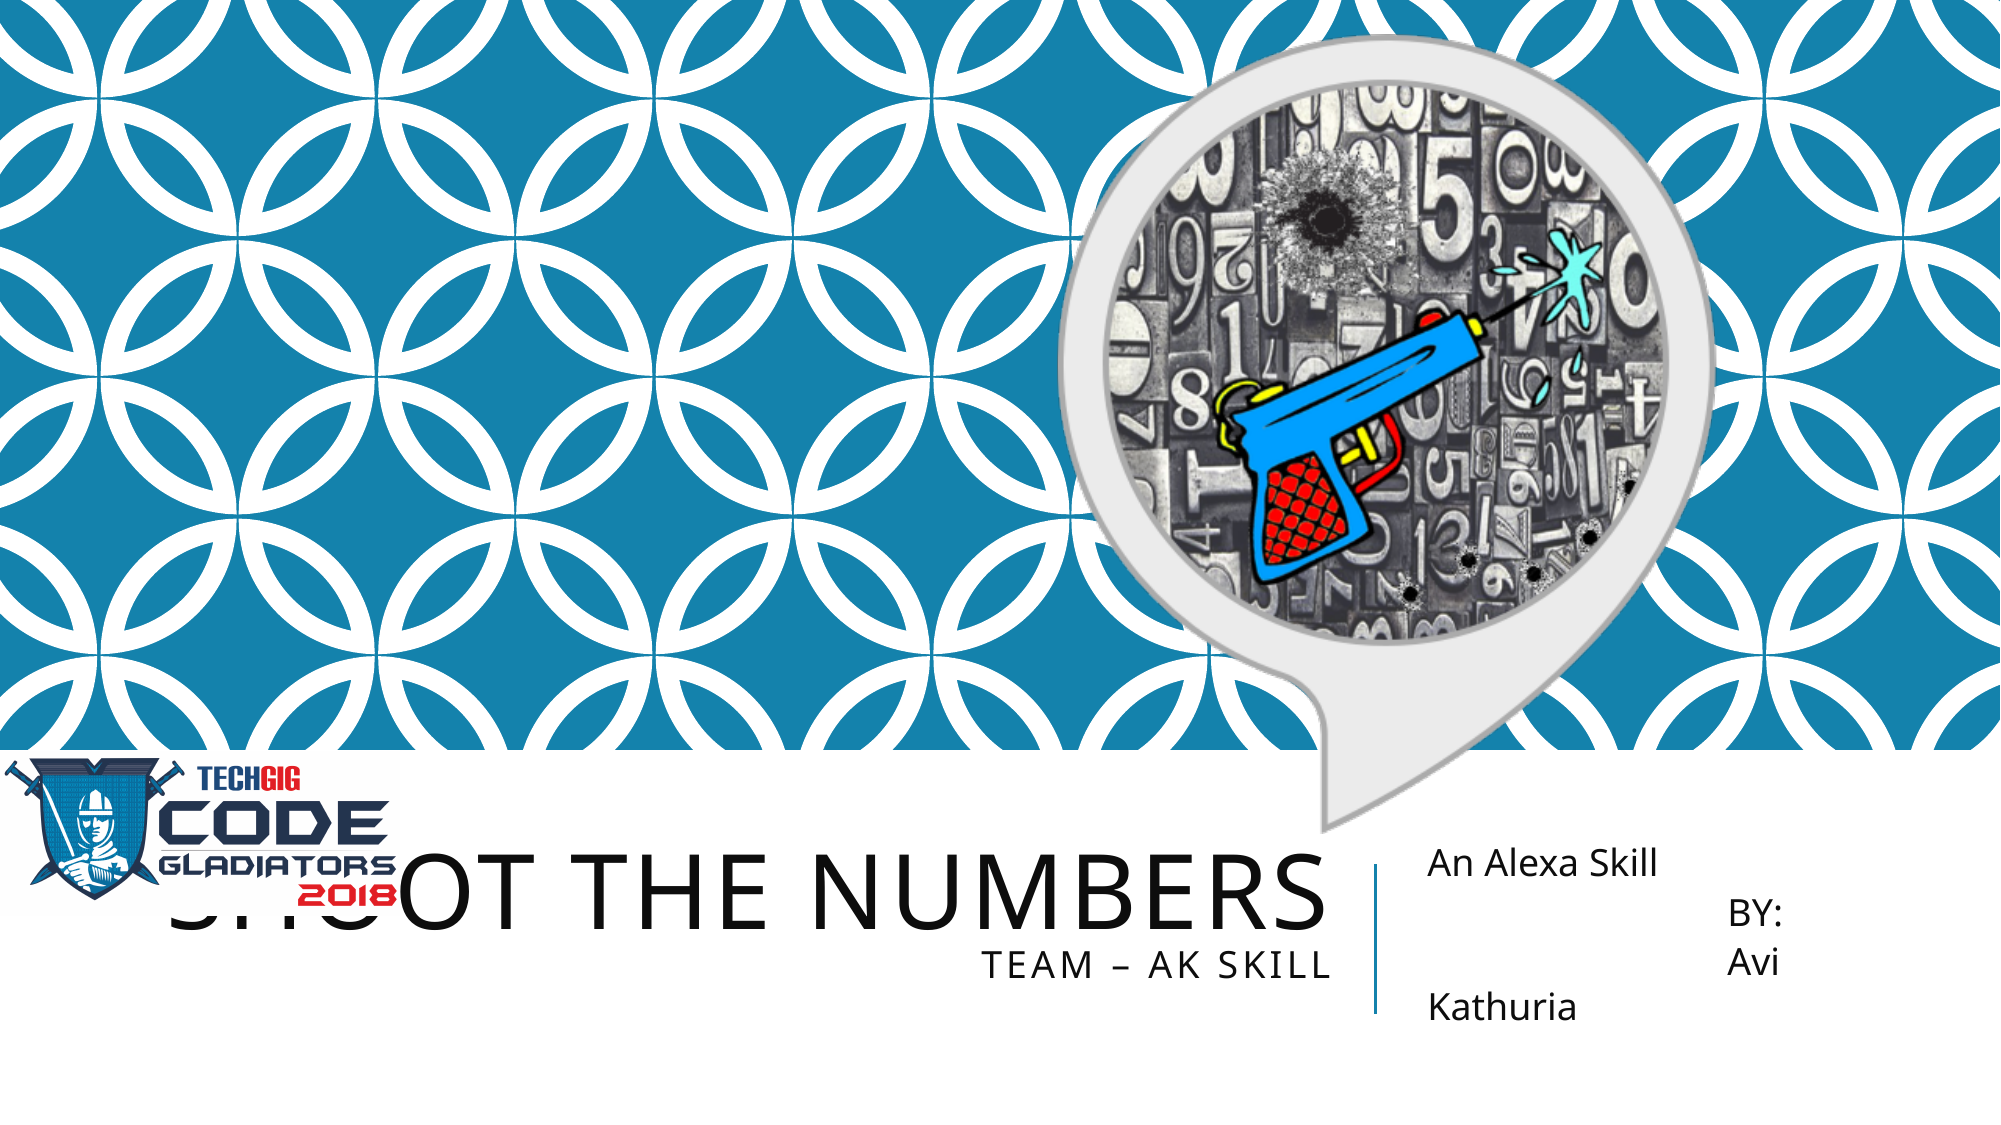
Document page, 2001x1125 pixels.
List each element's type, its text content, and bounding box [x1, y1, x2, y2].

title Shoot The Numbers Team – Ak Skill [75, 813, 1350, 1054]
subtitle An Alexa Skill BY: Avi Kathuria [1412, 813, 1938, 1054]
picture [980, 33, 1782, 835]
picture [0, 751, 400, 916]
